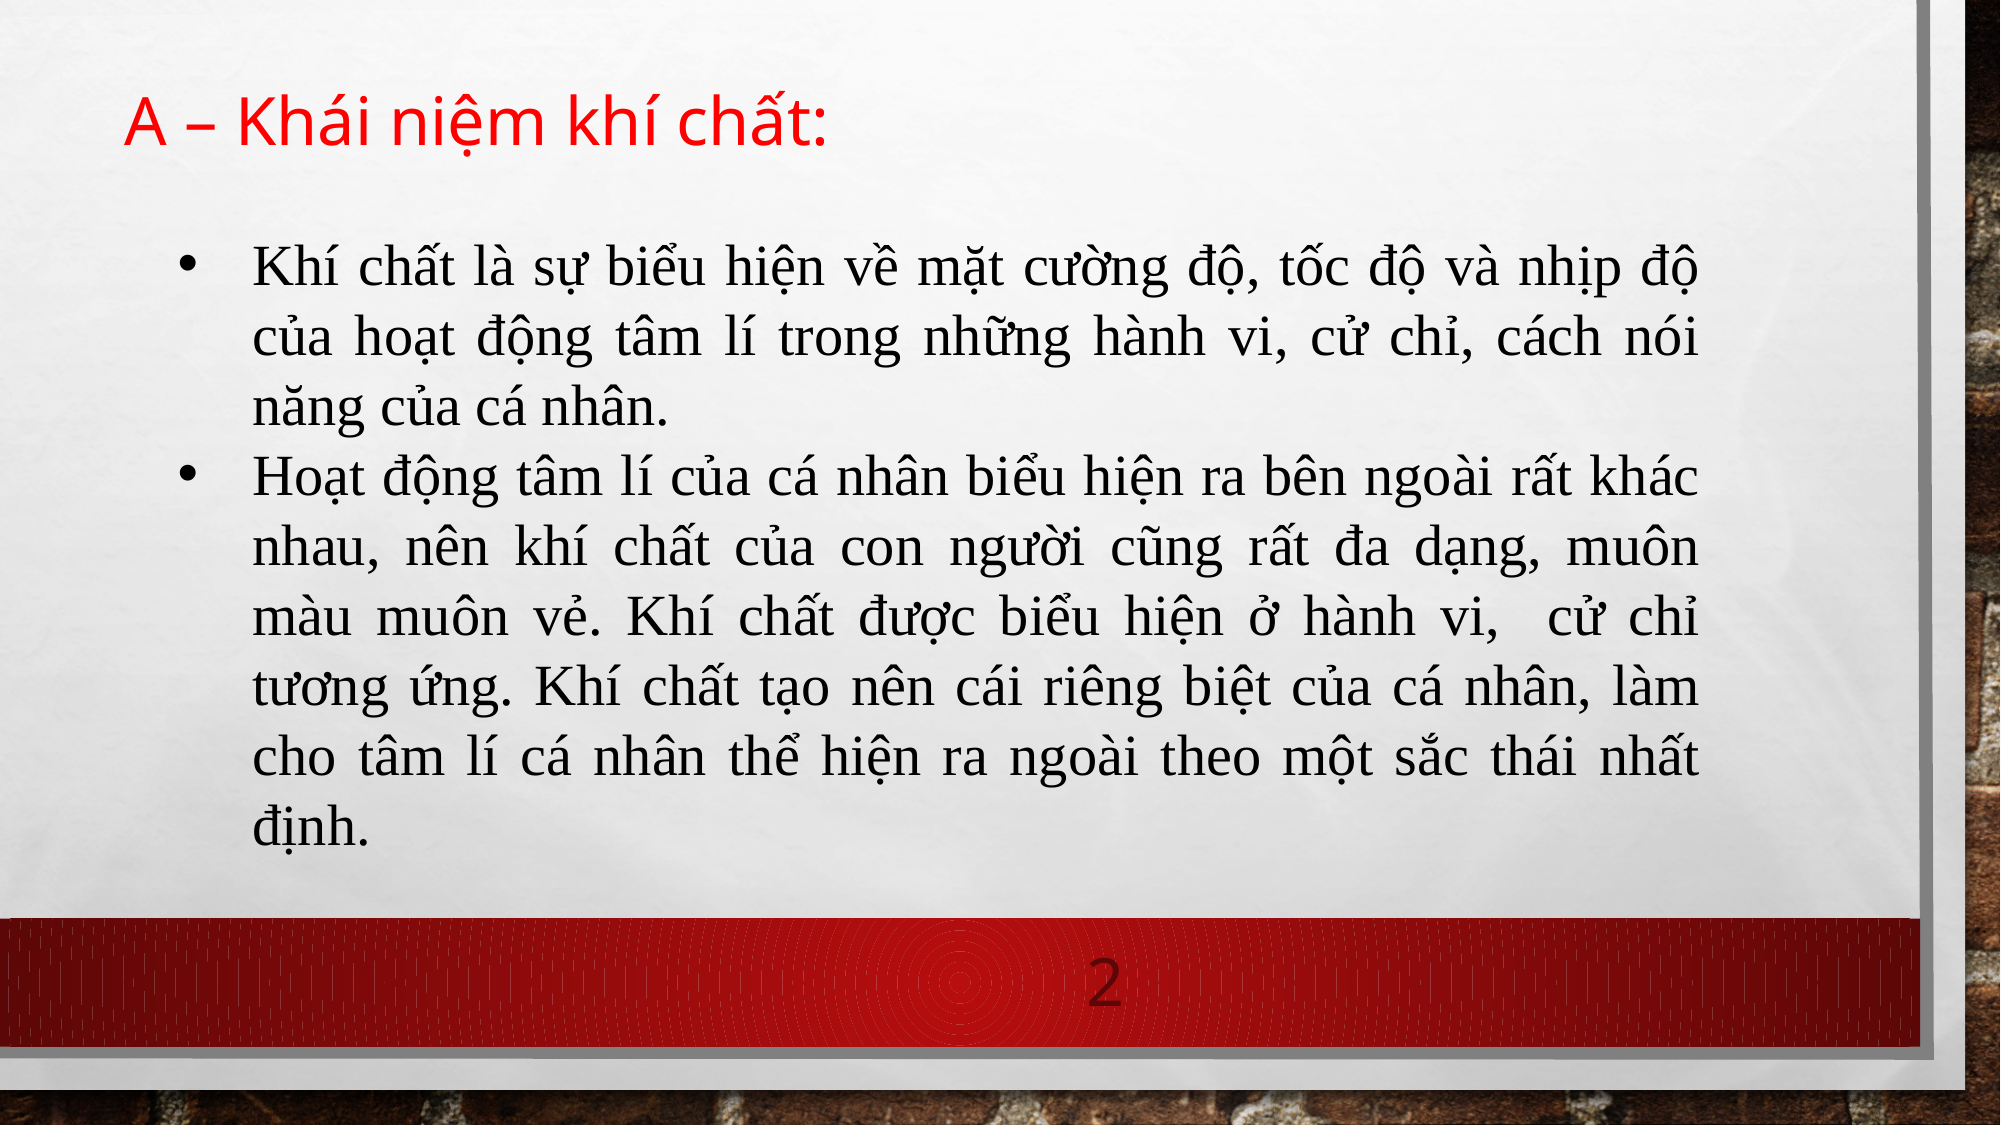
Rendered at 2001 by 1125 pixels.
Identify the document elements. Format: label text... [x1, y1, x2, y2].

text_box Khí chất là sự biểu hiện về mặt cường độ, tốc độ và nhịp độ của hoạt động tâm lí trong những hành vi, cử chỉ, cách nói năng của cá nhân. Hoạt động tâm lí của cá nhân biểu hiện ra bên ngoài rất khác nhau, nên khí chất của con người cũng rất đa dạng, muôn màu muôn vẻ. Khí chất được biểu hiện ở hành vi, cử chỉ tương ứng. Khí chất tạo nên cái riêng biệt của cá nhân, làm cho tâm lí cá nhân thể hiện ra ngoài theo một sắc thái nhất định. [162, 219, 1716, 865]
picture [0, 0, 2000, 1125]
slide_number 2 [1031, 944, 1181, 1027]
text_box A – Khái niệm khí chất: [109, 71, 1008, 167]
